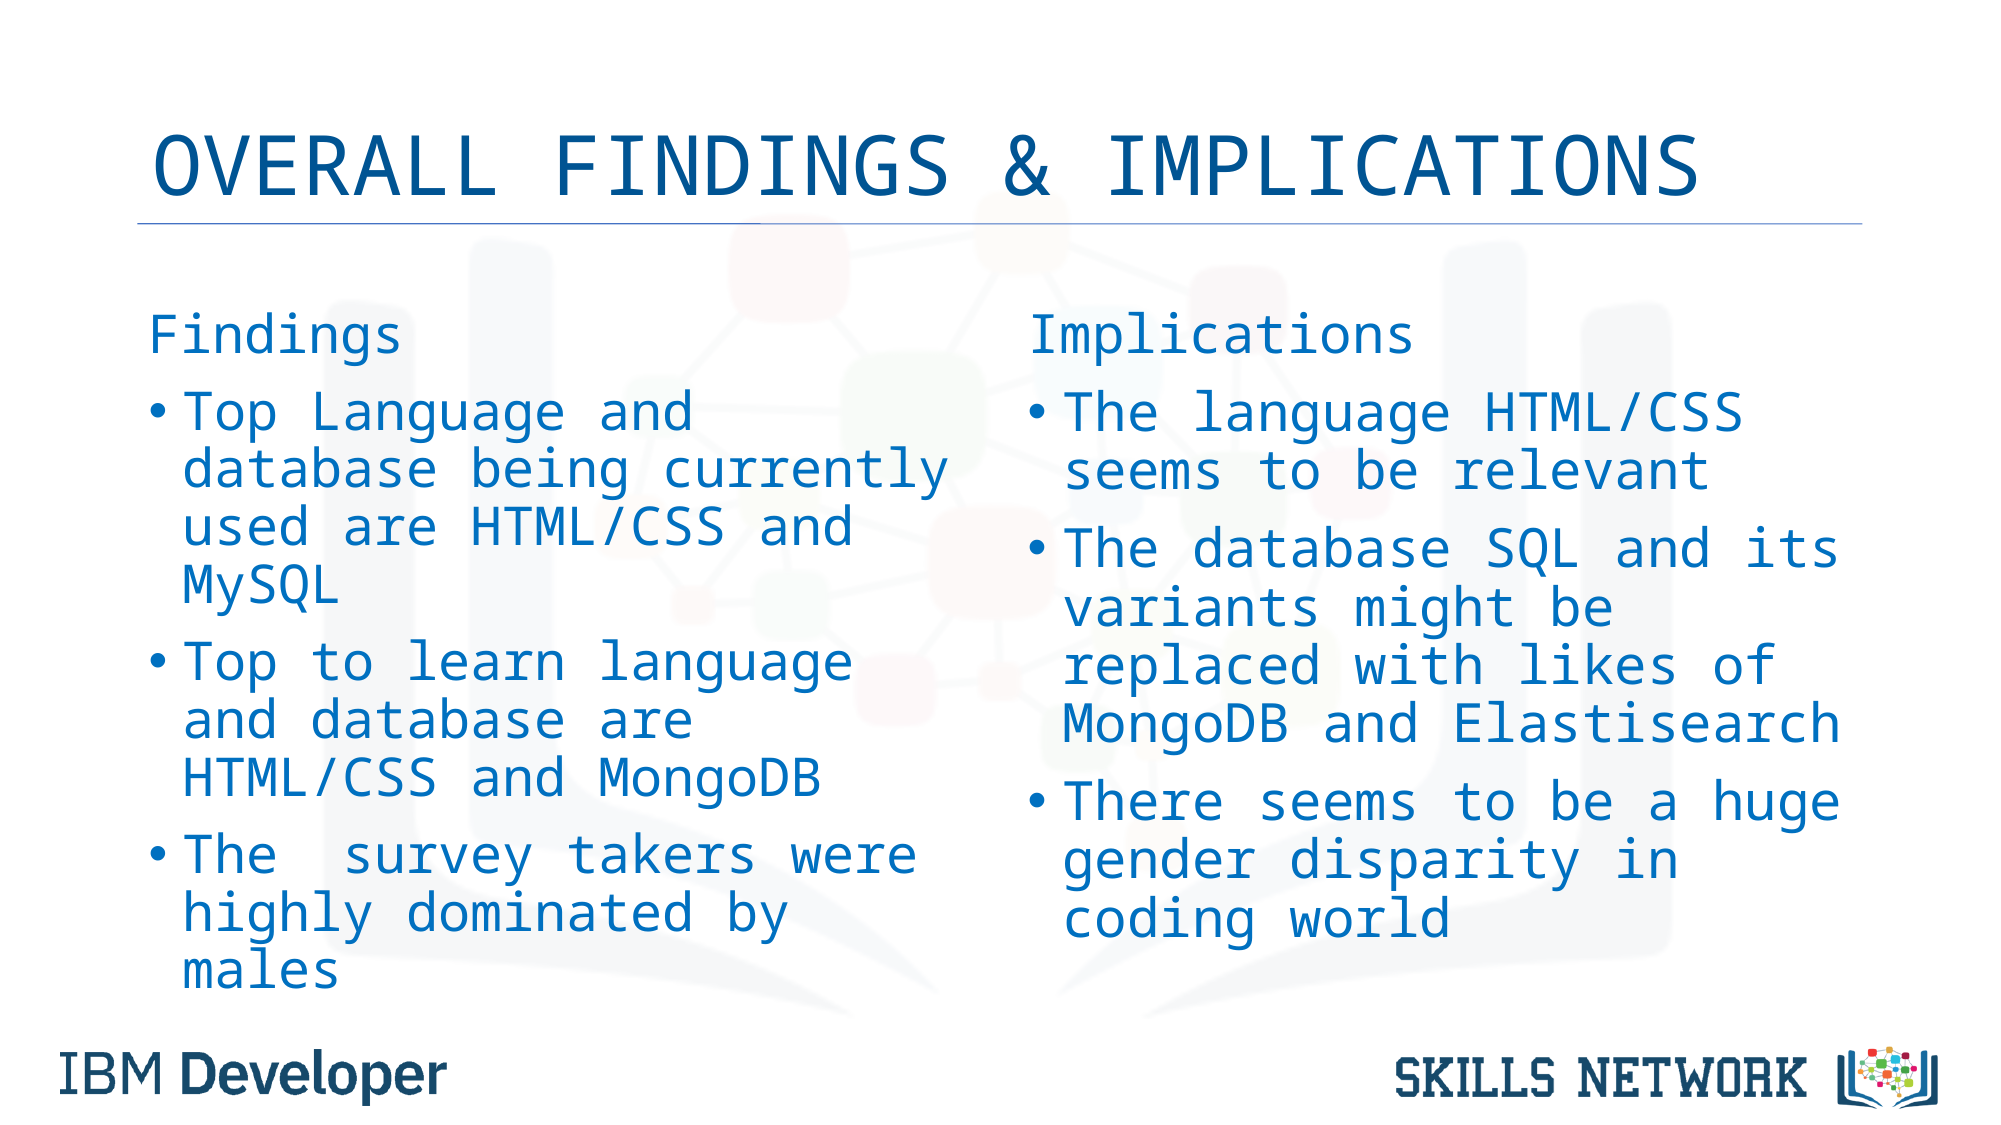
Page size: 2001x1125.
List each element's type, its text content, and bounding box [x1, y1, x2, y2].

list Findings Top Language and database being currently used are HTML/CSS and MySQL Top to learn language and database are HTML/CSS and MongoDB The survey takers were highly dominated by males [133, 299, 984, 1014]
list Implications The language HTML/CSS seems to be relevant The database SQL and its variants might be replaced with likes of MongoDB and Elastisearch There seems to be a huge gender disparity in coding world [1012, 299, 1863, 1014]
picture [55, 1045, 459, 1108]
picture [1390, 1045, 1945, 1111]
title OVERALL FINDINGS & IMPLICATIONS [137, 59, 1863, 278]
